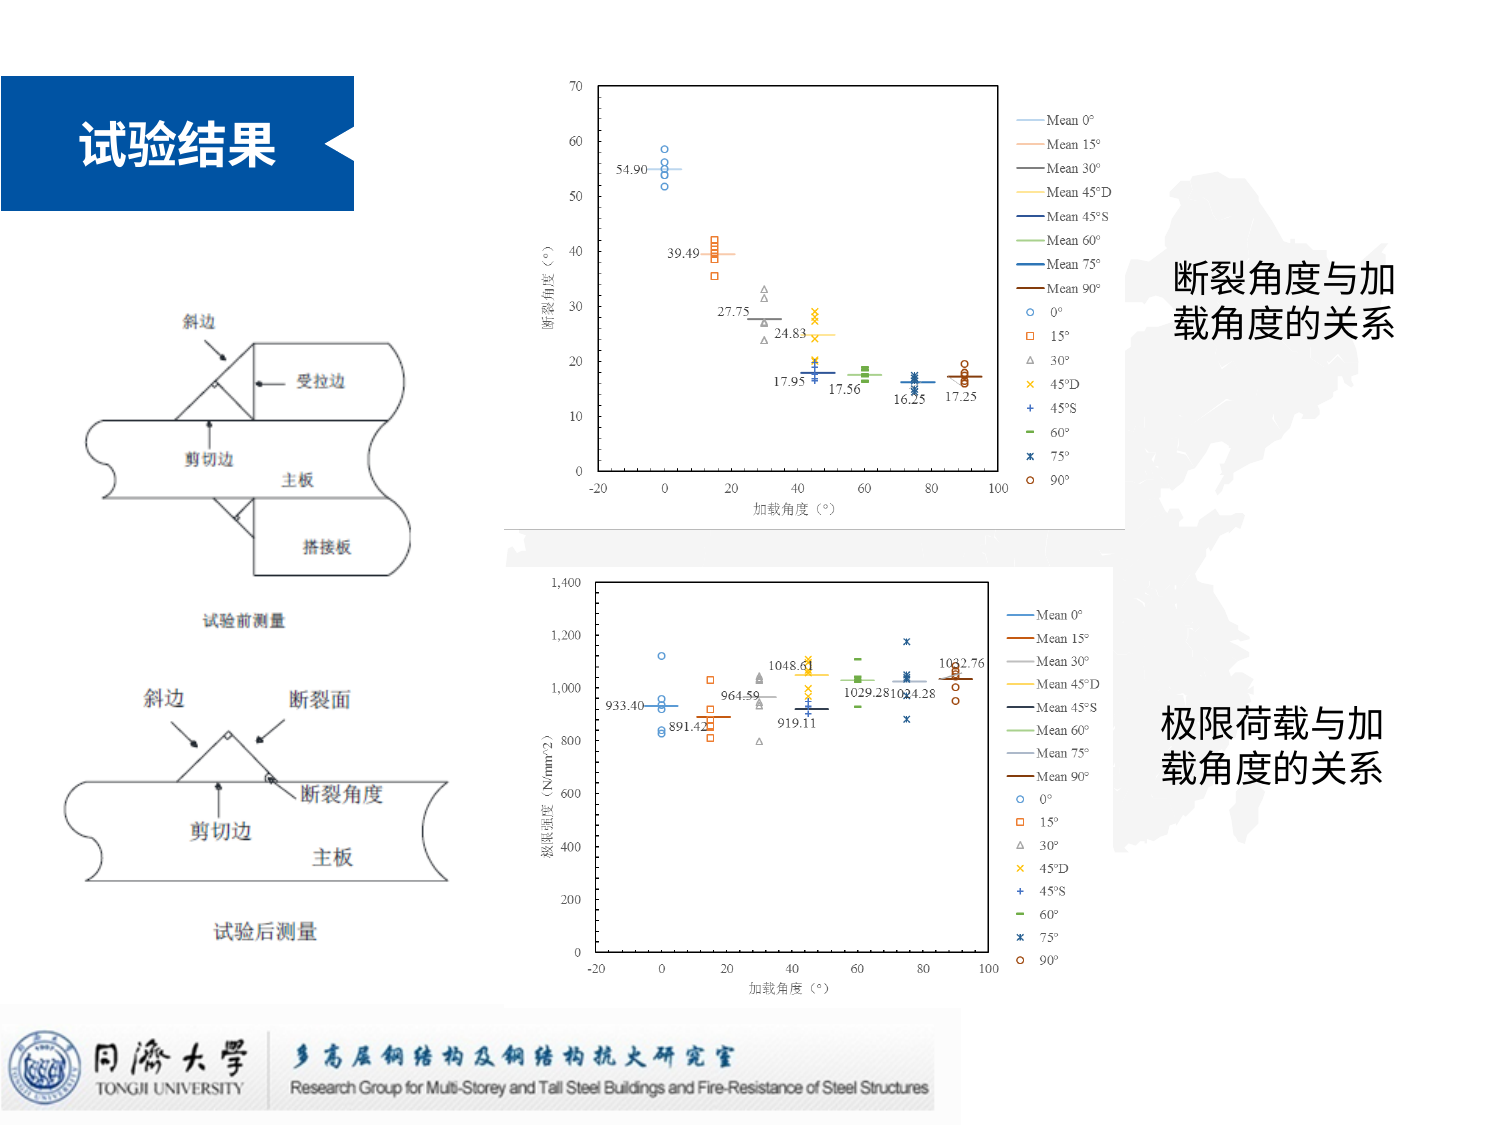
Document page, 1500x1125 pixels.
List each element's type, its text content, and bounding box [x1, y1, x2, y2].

text_box 极限荷载与加载角度的关系 [1140, 700, 1406, 790]
text_box [322, 121, 362, 167]
text_box 试验结果 [0, 75, 355, 212]
picture [0, 70, 1125, 1125]
text_box 断裂角度与加载角度的关系 [1140, 276, 1429, 325]
